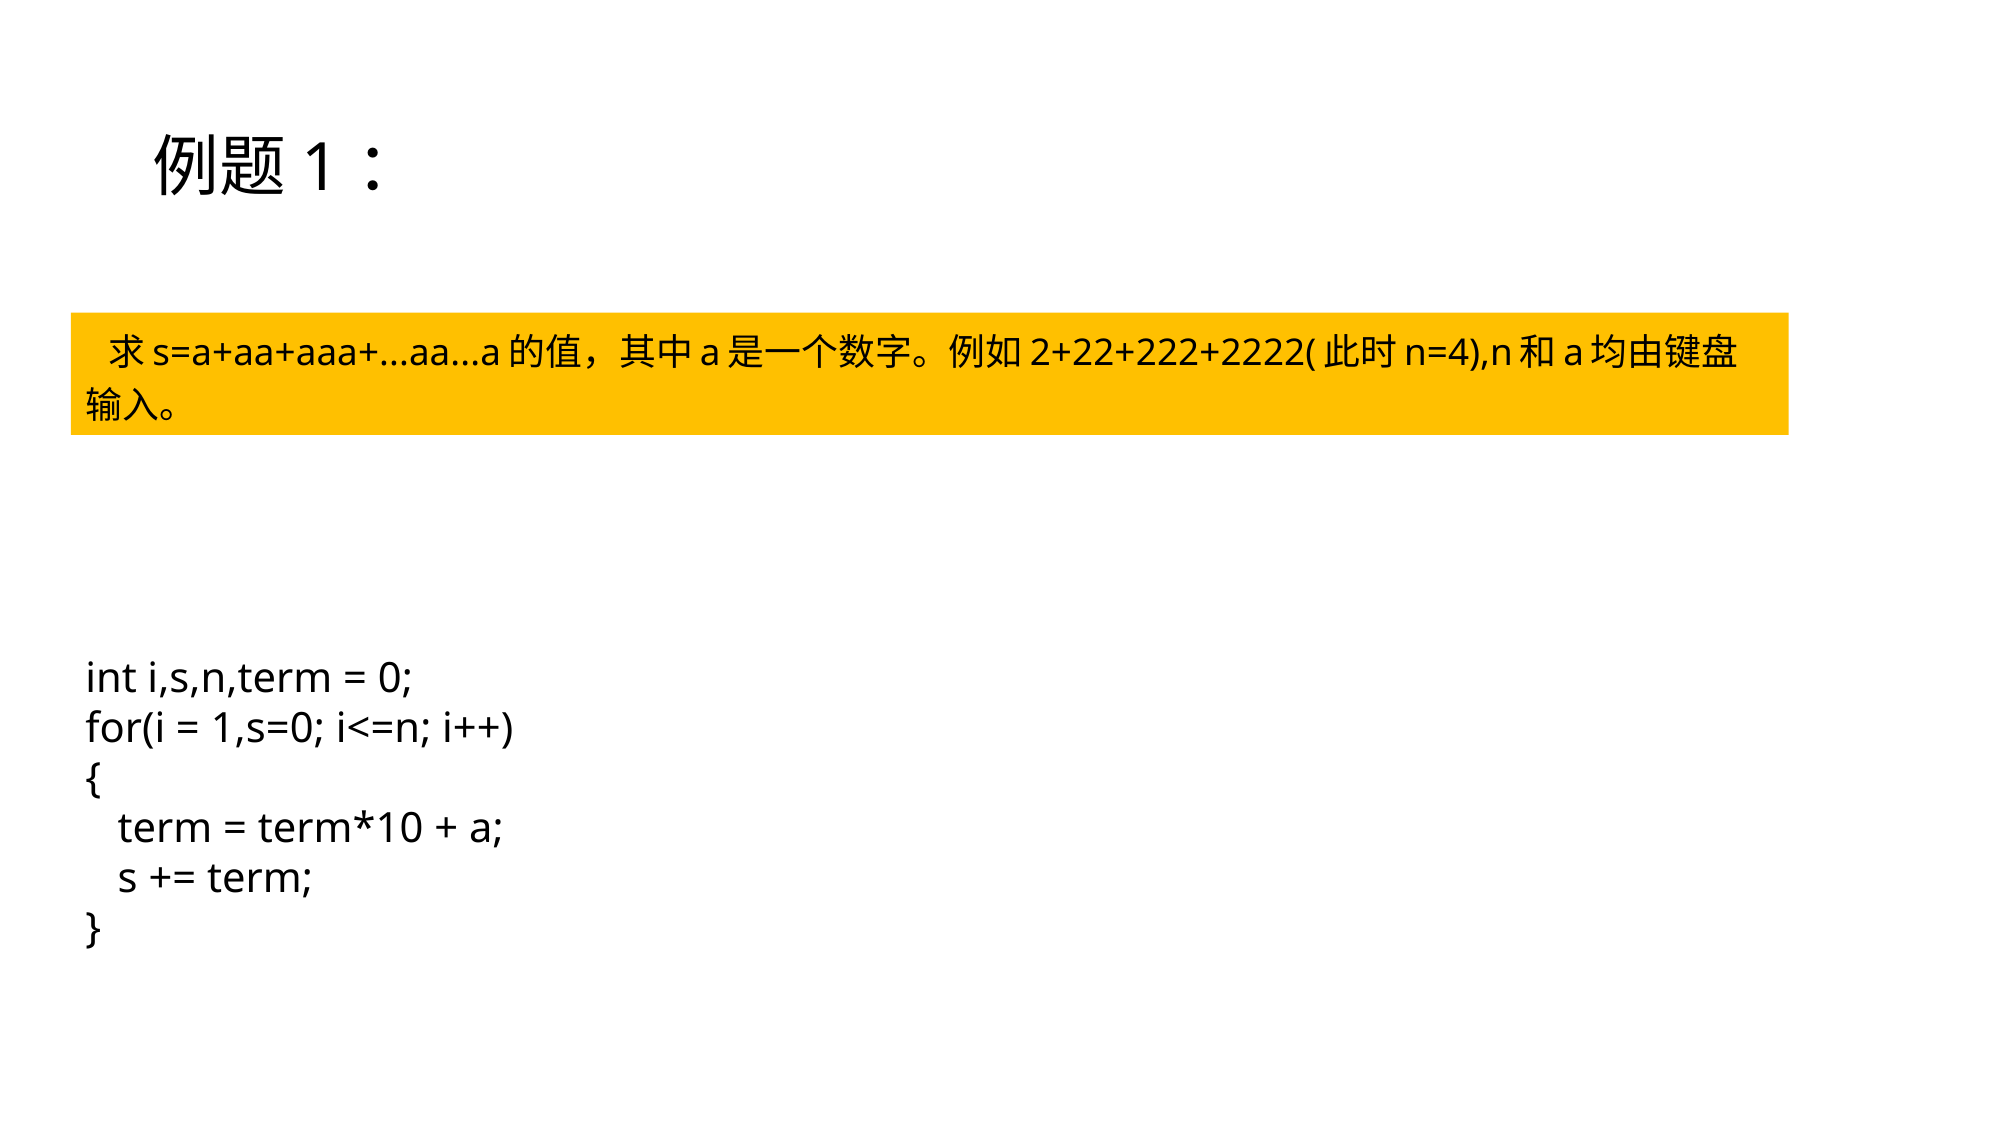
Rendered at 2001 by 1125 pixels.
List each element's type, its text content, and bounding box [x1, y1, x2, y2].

text_box int i,s,n,term = 0; for(i = 1,s=0; i<=n; i++) { term = term*10 + a; s += term; } [70, 643, 1048, 959]
title 例题1： [137, 59, 1863, 278]
list 求s=a+aa+aaa+...aa...a的值，其中a是一个数字。例如2+22+222+2222(此时n=4),n和a均由键盘输入。 [70, 312, 1789, 435]
